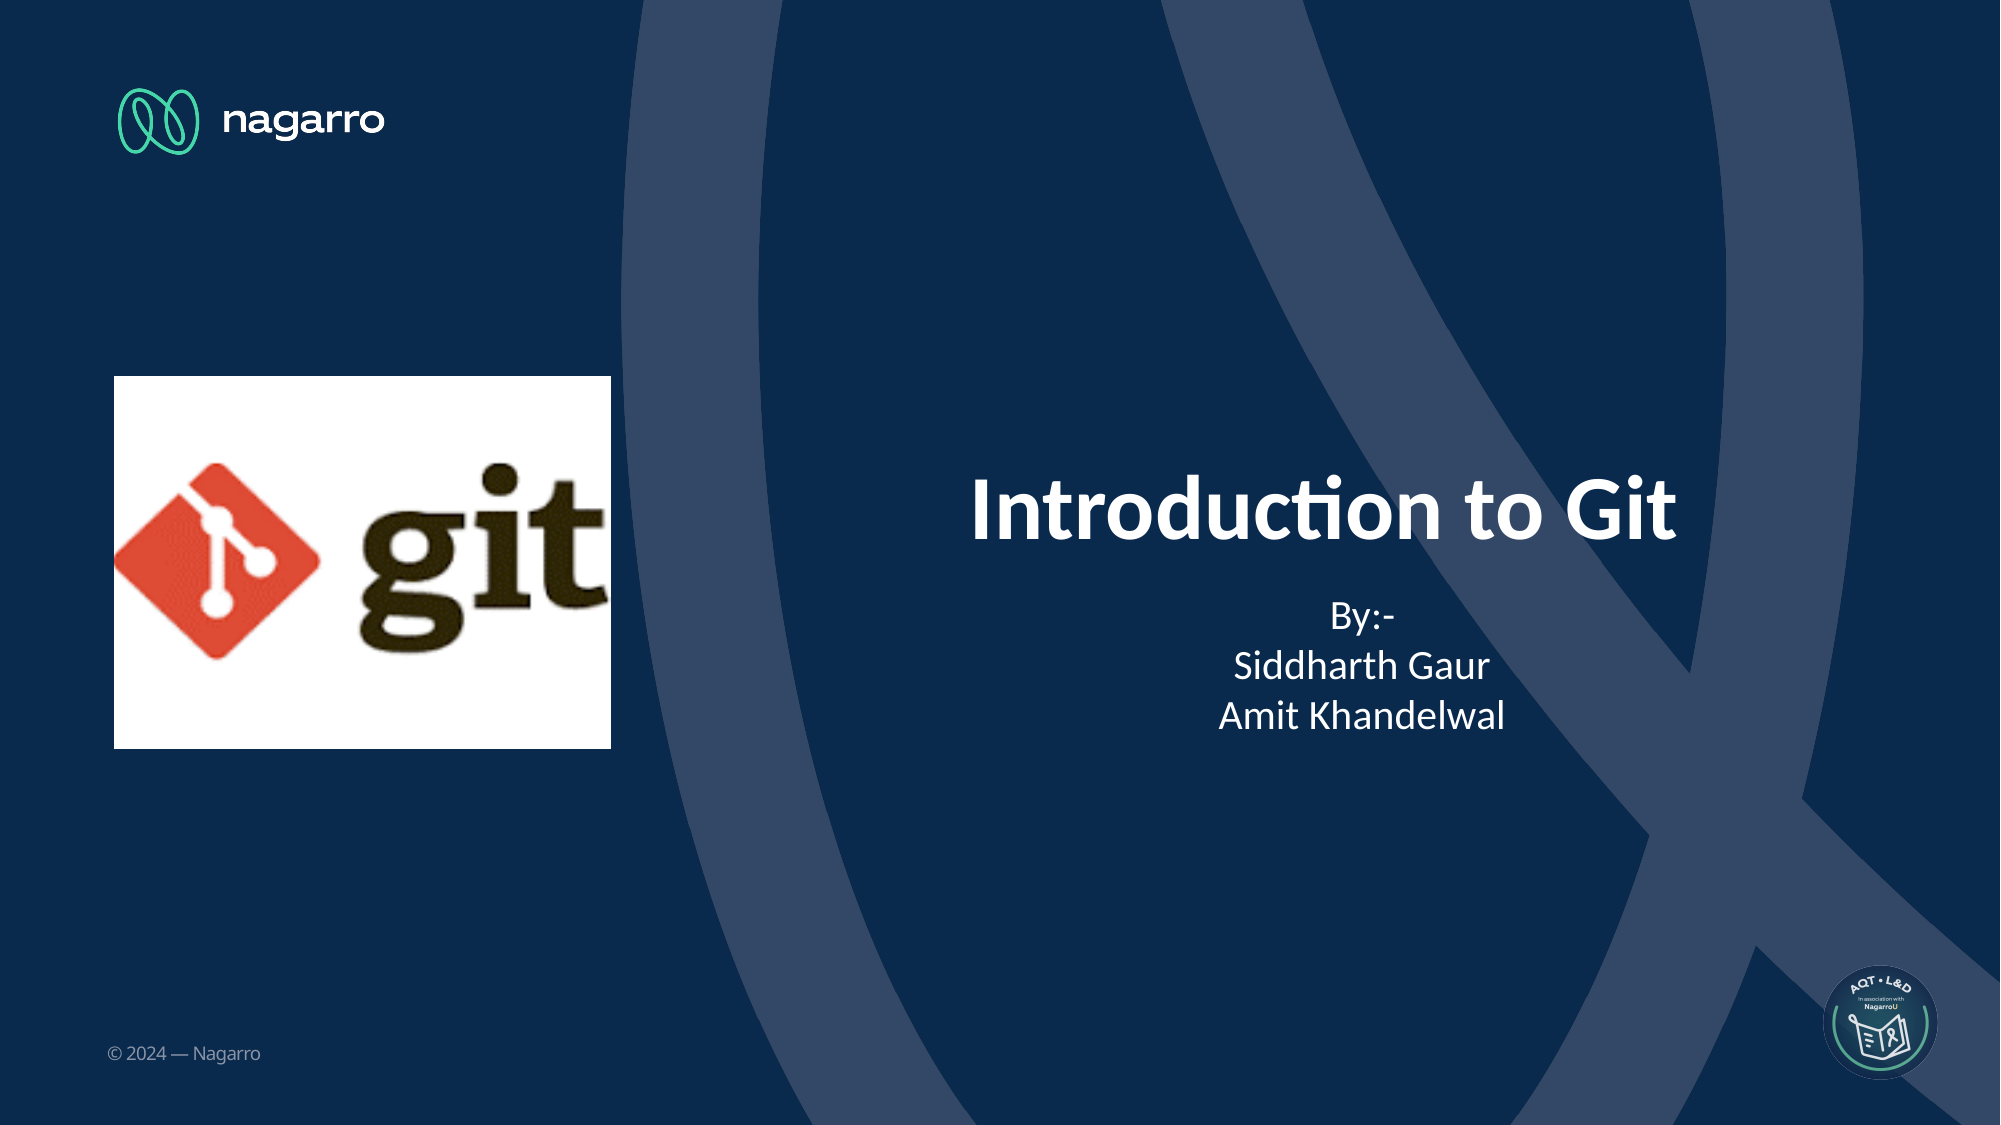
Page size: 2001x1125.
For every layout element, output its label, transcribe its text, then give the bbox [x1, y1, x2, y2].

picture [621, 0, 2000, 1125]
text_box Introduction to Git [955, 440, 1781, 584]
picture [88, 0, 414, 244]
picture [114, 375, 612, 749]
text_box By:- Siddharth Gaur Amit Khandelwal [1131, 583, 1594, 742]
